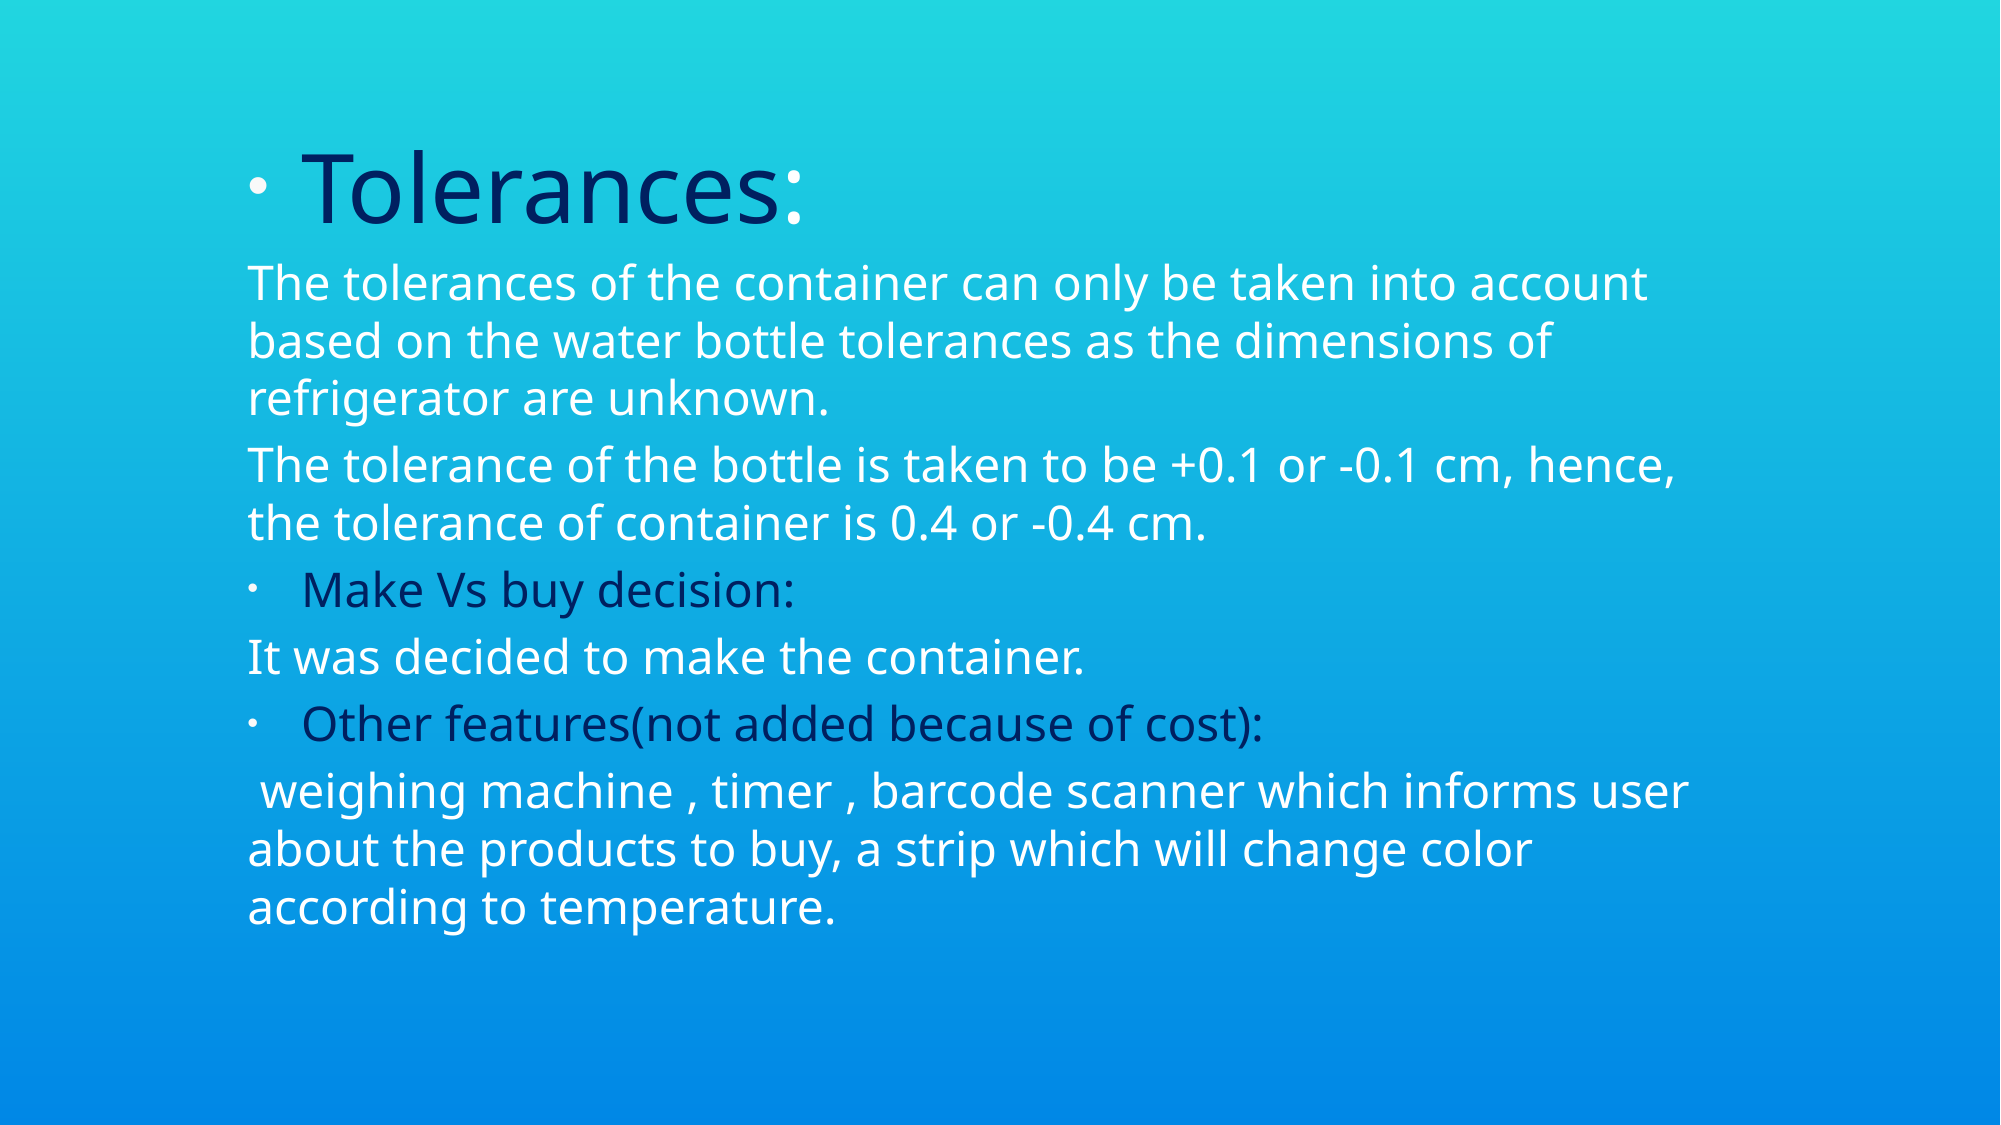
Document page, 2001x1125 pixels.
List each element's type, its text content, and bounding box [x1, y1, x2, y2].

subtitle Tolerances: The tolerances of the container can only be taken into account based on the water bottle tolerances as the dimensions of refrigerator are unknown. The tolerance of the bottle is taken to be +0.1 or -0.1 cm, hence, the tolerance of container is 0.4 or -0.4 cm. Make Vs buy decision: It was decided to make the container. Other features(not added because of cost): weighing machine , timer , barcode scanner which informs user about the products to buy, a strip which will change color according to temperature. [232, 120, 1733, 946]
